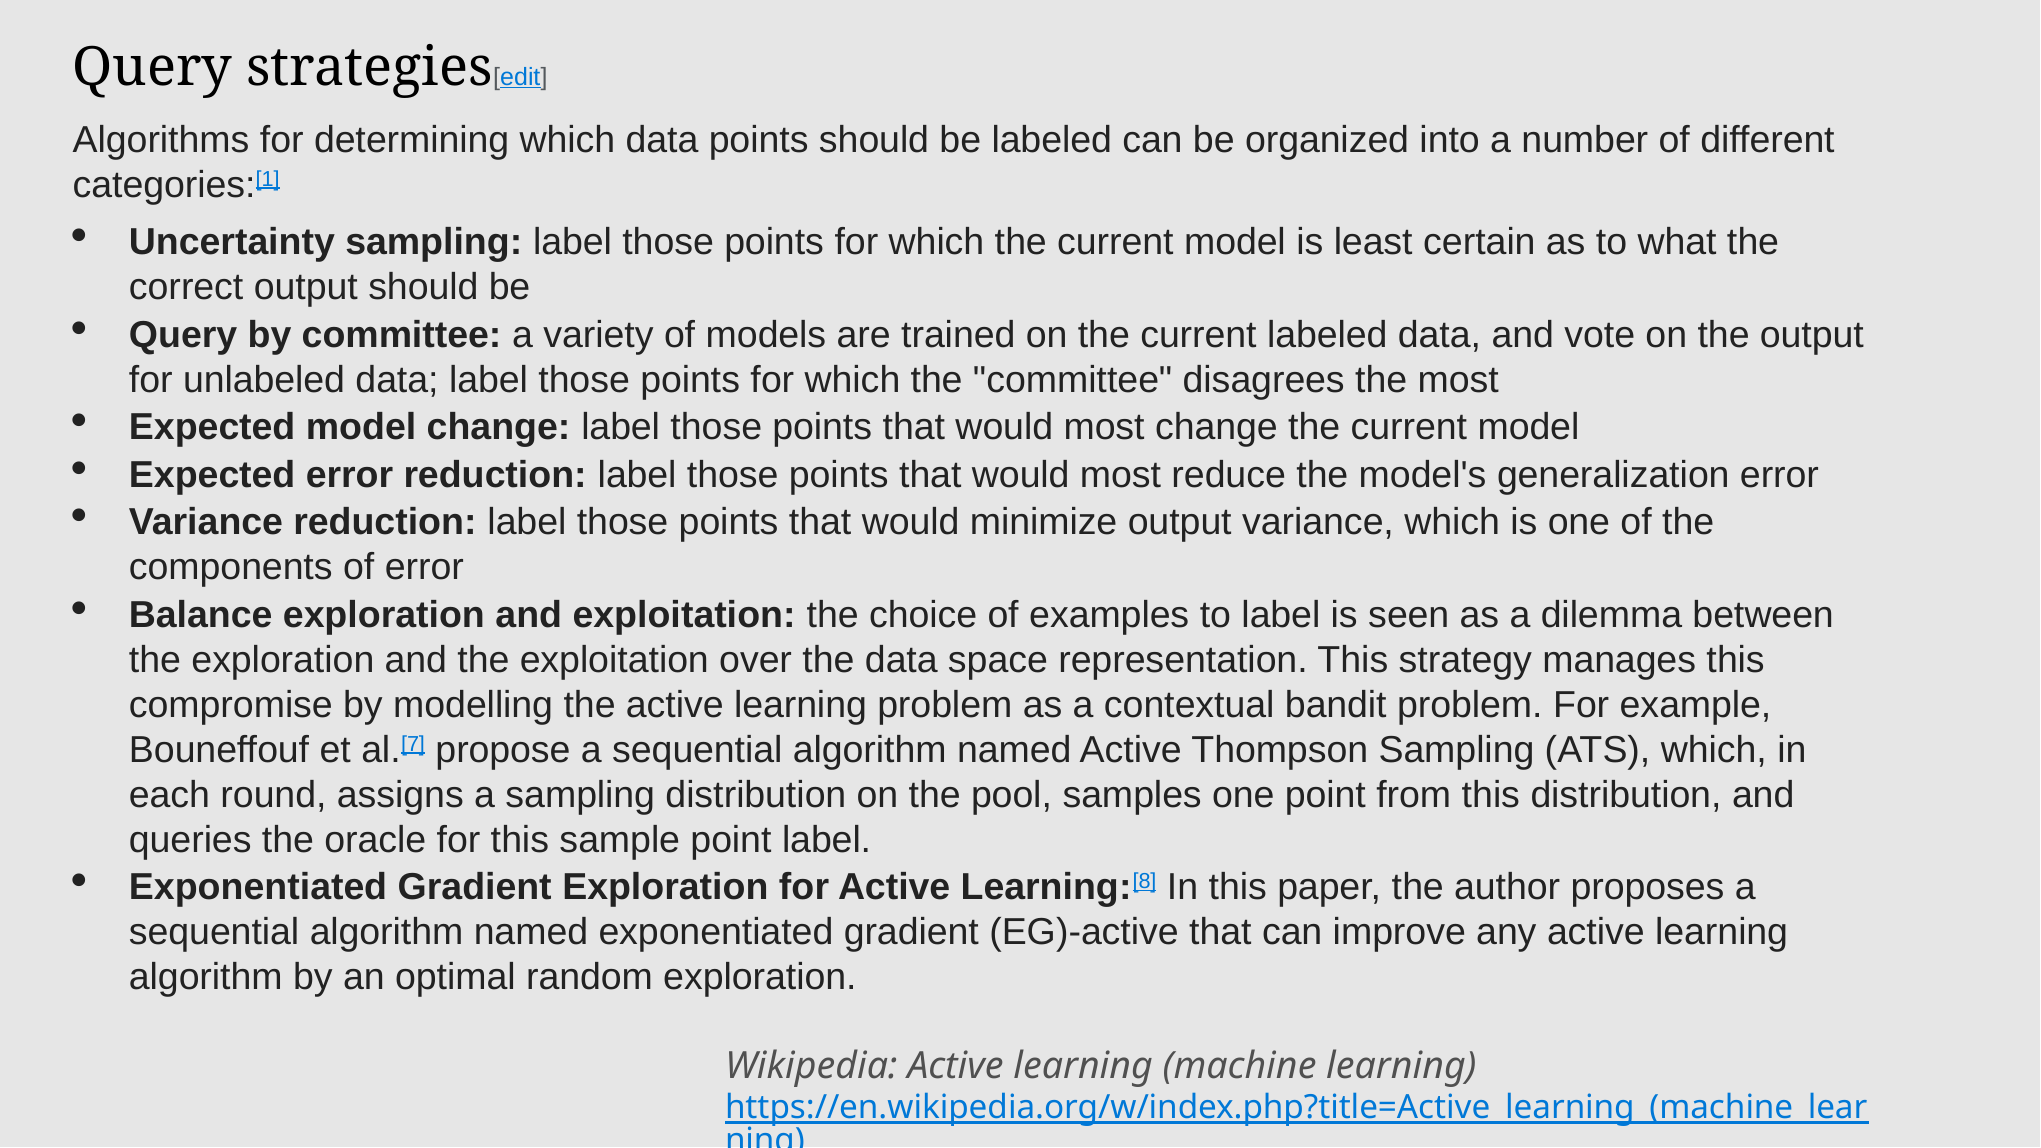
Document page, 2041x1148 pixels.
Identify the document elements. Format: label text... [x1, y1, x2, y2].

text_box Query strategies[edit] Algorithms for determining which data points should be labeled can be organized into a number of different categories:[1] Uncertainty sampling: label those points for which the current model is least certain as to what the correct output should be Query by committee: a variety of models are trained on the current labeled data, and vote on the output for unlabeled data; label those points for which the "committee" disagrees the most Expected model change: label those points that would most change the current model Expected error reduction: label those points that would most reduce the model's generalization error Variance reduction: label those points that would minimize output variance, which is one of the components of error Balance exploration and exploitation: the choice of examples to label is seen as a dilemma between the exploration and the exploitation over the data space representation. This strategy manages this compromise by modelling the active learning problem as a contextual bandit problem. For example, Bouneffouf et al.[7] propose a sequential algorithm named Active Thompson Sampling (ATS), which, in each round, assigns a sampling distribution on the pool, samples one point from this distribution, and queries the oracle for this sample point label. Exponentiated Gradient Exploration for Active Learning:[8] In this paper, the author proposes a sequential algorithm named exponentiated gradient (EG)-active that can improve any active learning algorithm by an optimal random exploration. [57, 23, 1908, 1052]
text_box Wikipedia: Active learning (machine learning) https://en.wikipedia.org/w/index.php?title=Active_learning_(machine_learning) [695, 1017, 1908, 1148]
